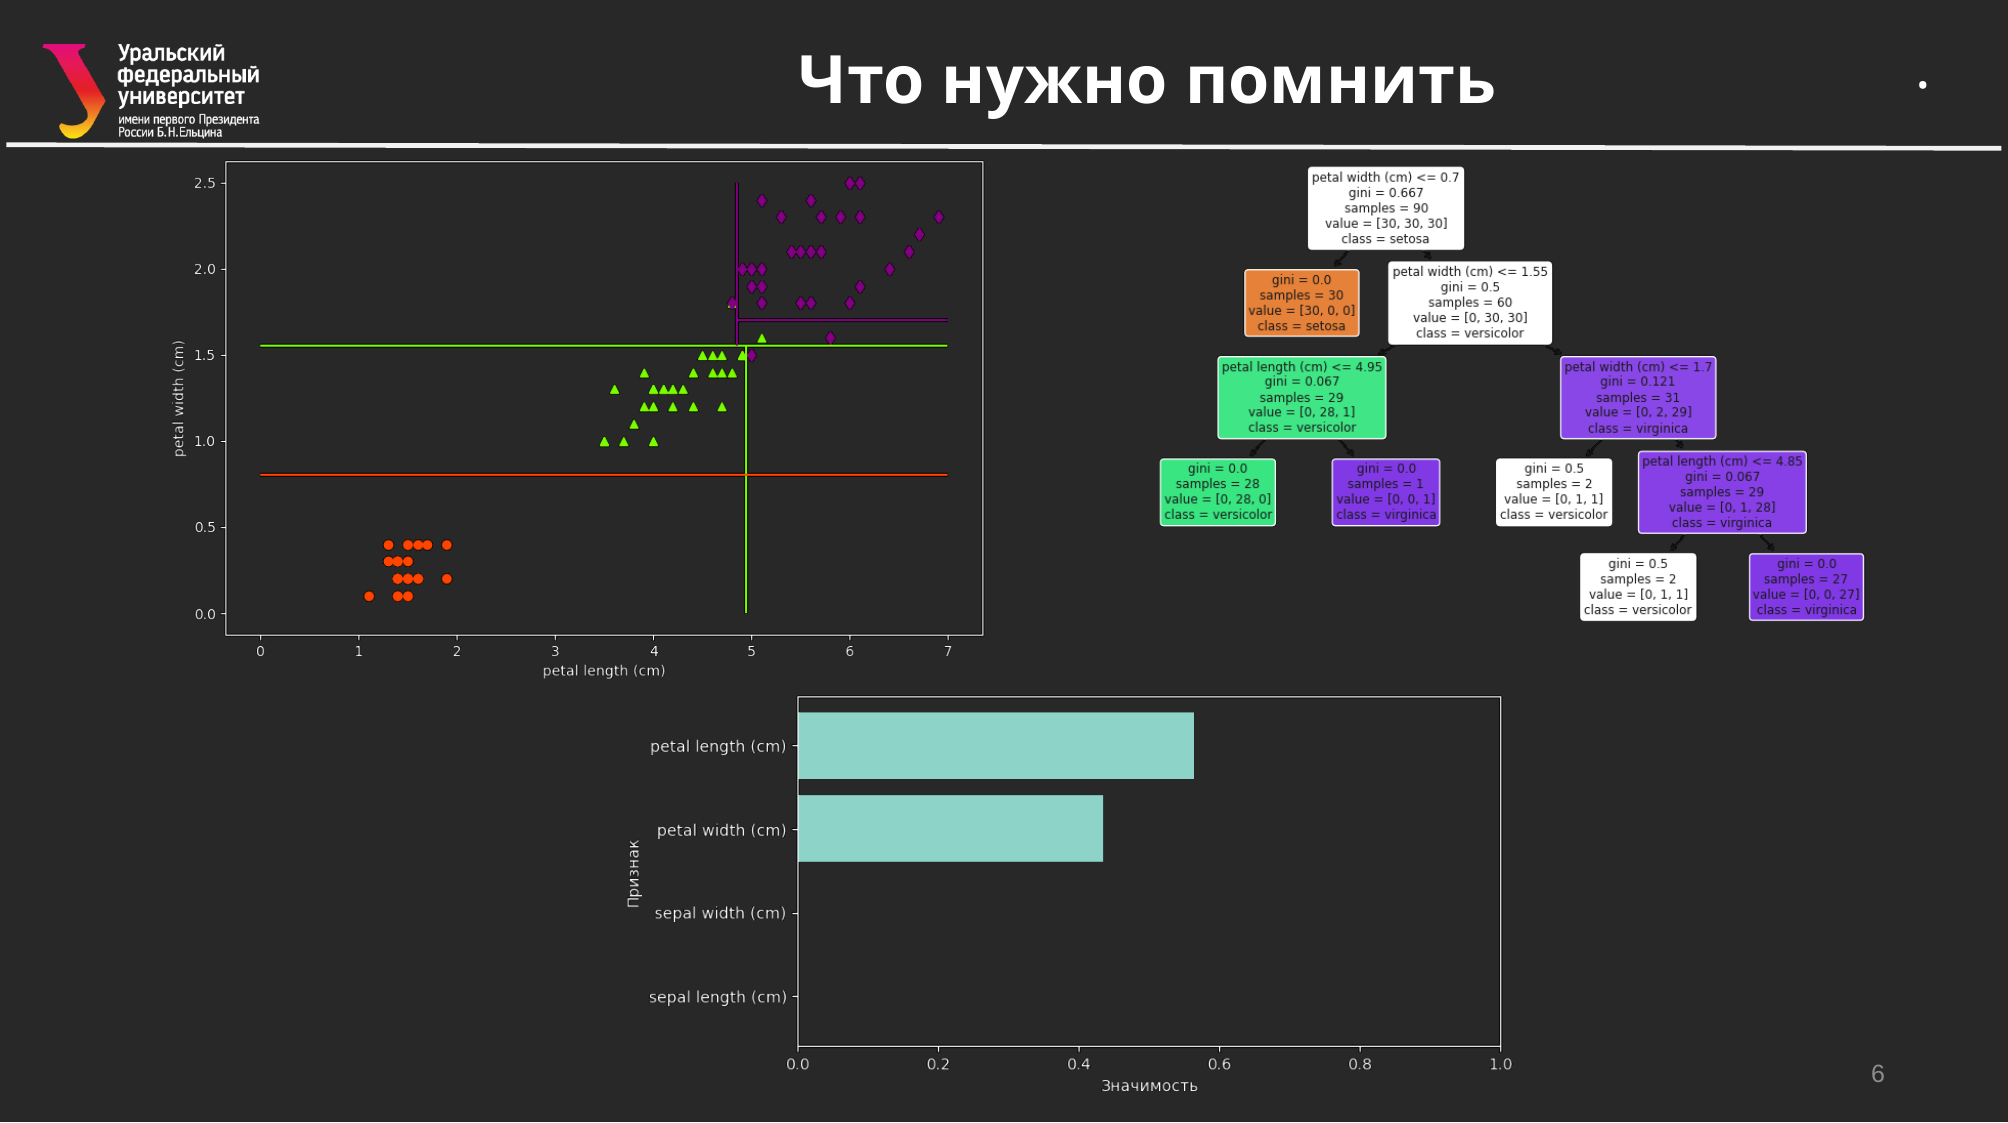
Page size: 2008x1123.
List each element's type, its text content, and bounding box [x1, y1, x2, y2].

slide_number 6 [1529, 1042, 1900, 1103]
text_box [6, 144, 2002, 149]
text_box Что нужно помнить [515, 28, 1780, 109]
picture [6, 149, 1901, 1107]
text_box . [1900, 22, 1946, 108]
picture [6, 0, 297, 144]
